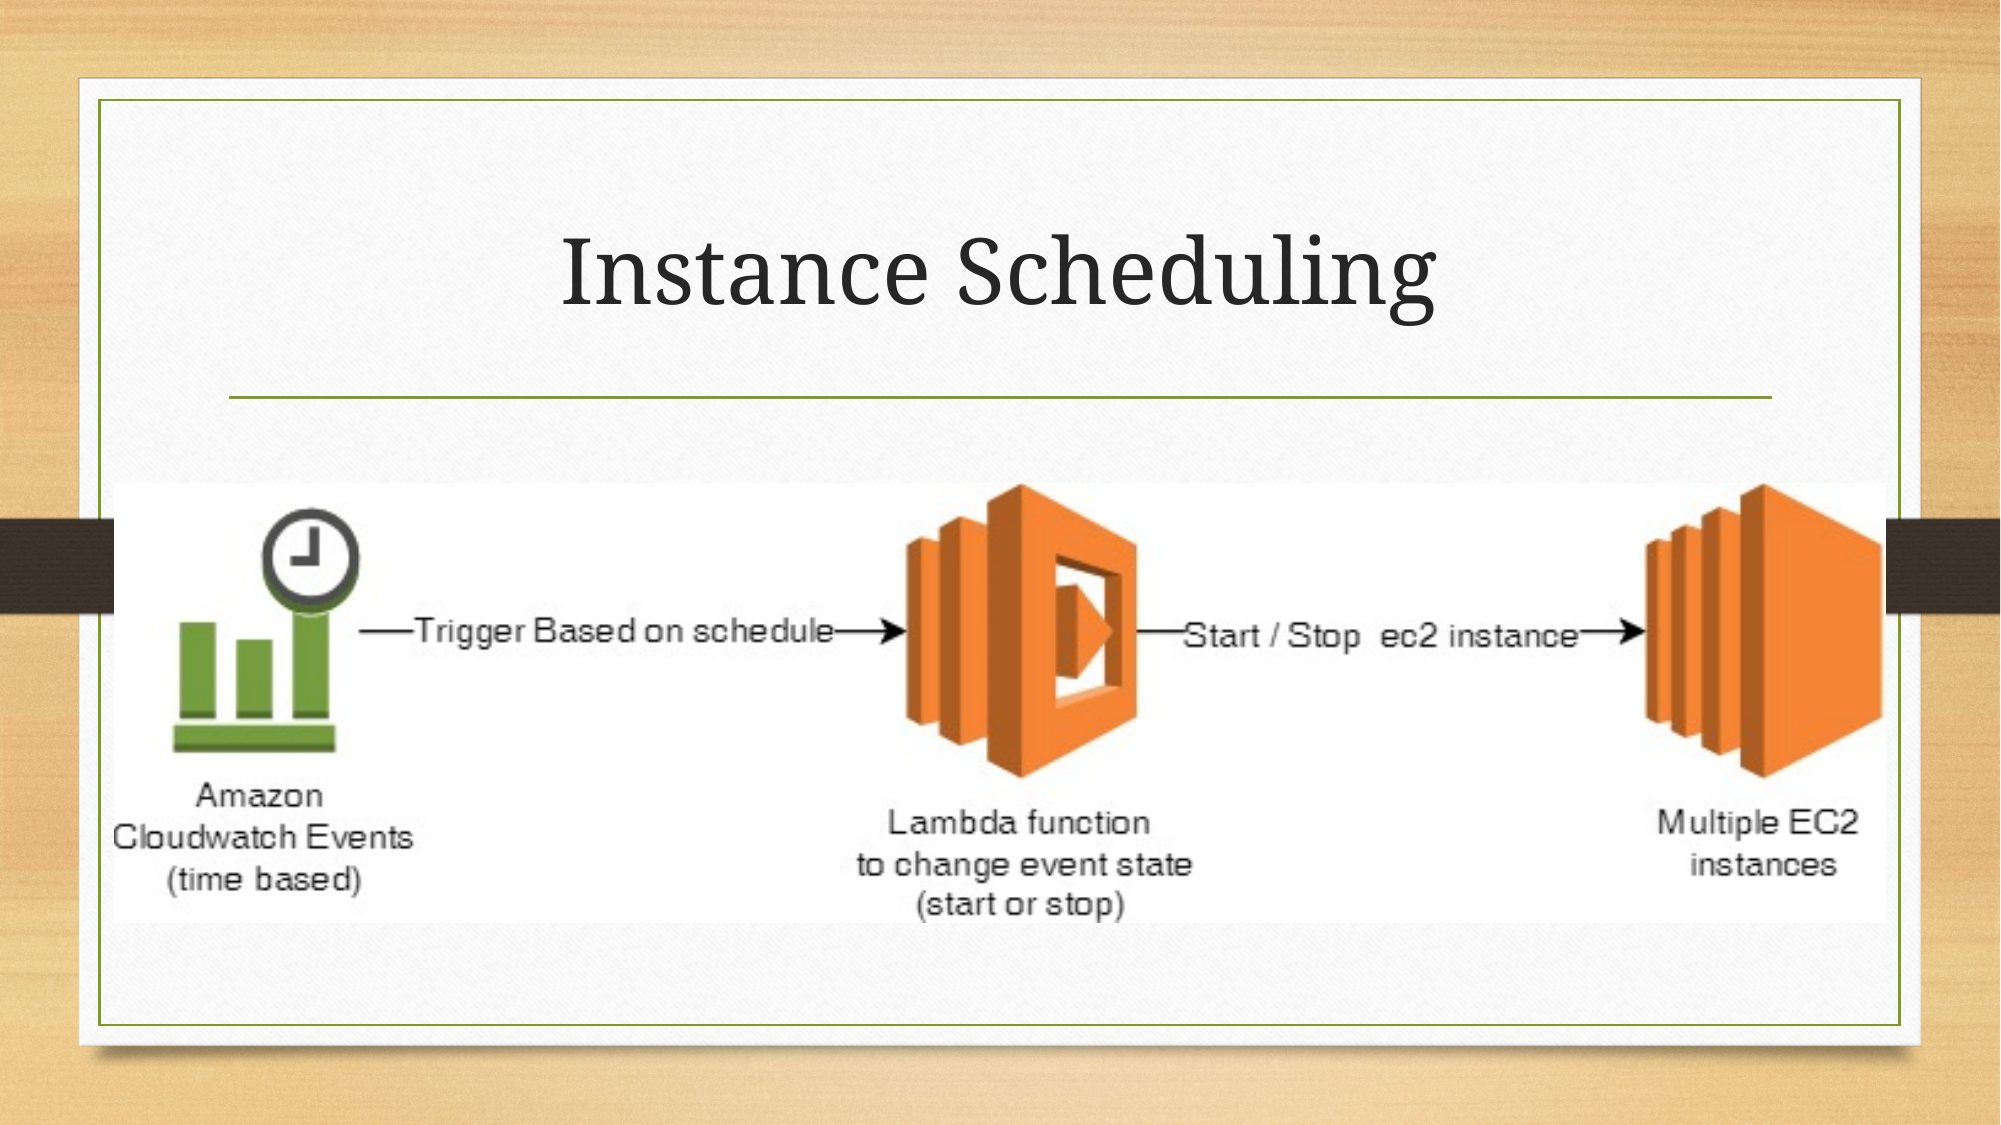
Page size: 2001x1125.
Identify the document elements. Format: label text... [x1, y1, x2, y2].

picture [0, 0, 2001, 1125]
title Instance Scheduling [212, 161, 1788, 375]
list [114, 483, 1886, 923]
